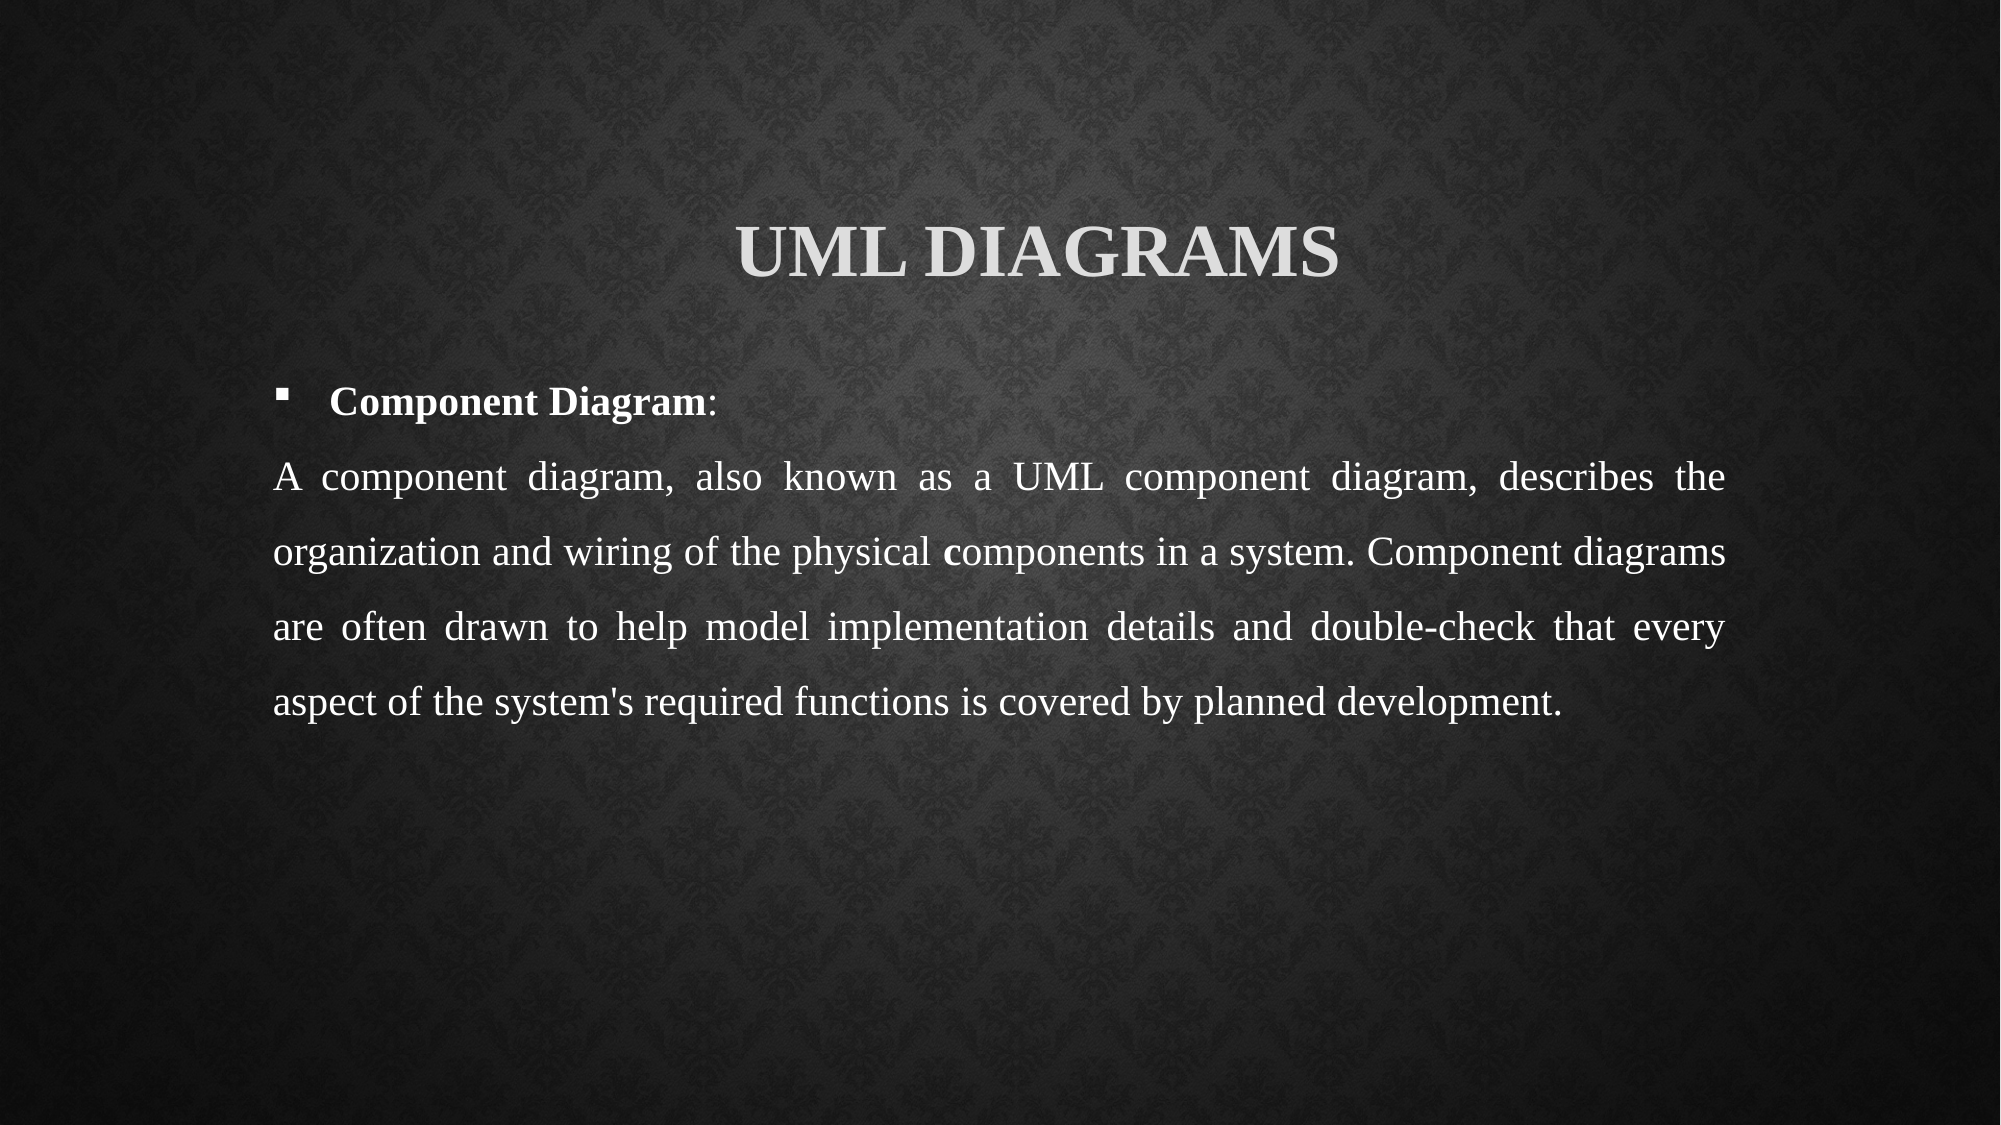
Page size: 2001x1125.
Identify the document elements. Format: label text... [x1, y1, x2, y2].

text_box UML DIAGRAMS [258, 131, 1669, 285]
text_box Component Diagram: A component diagram, also known as a UML component diagram, describes the organization and wiring of the physical components in a system. Component diagrams are often drawn to help model implementation details and double-check that every aspect of the system's required functions is covered by planned development. [258, 341, 1742, 732]
